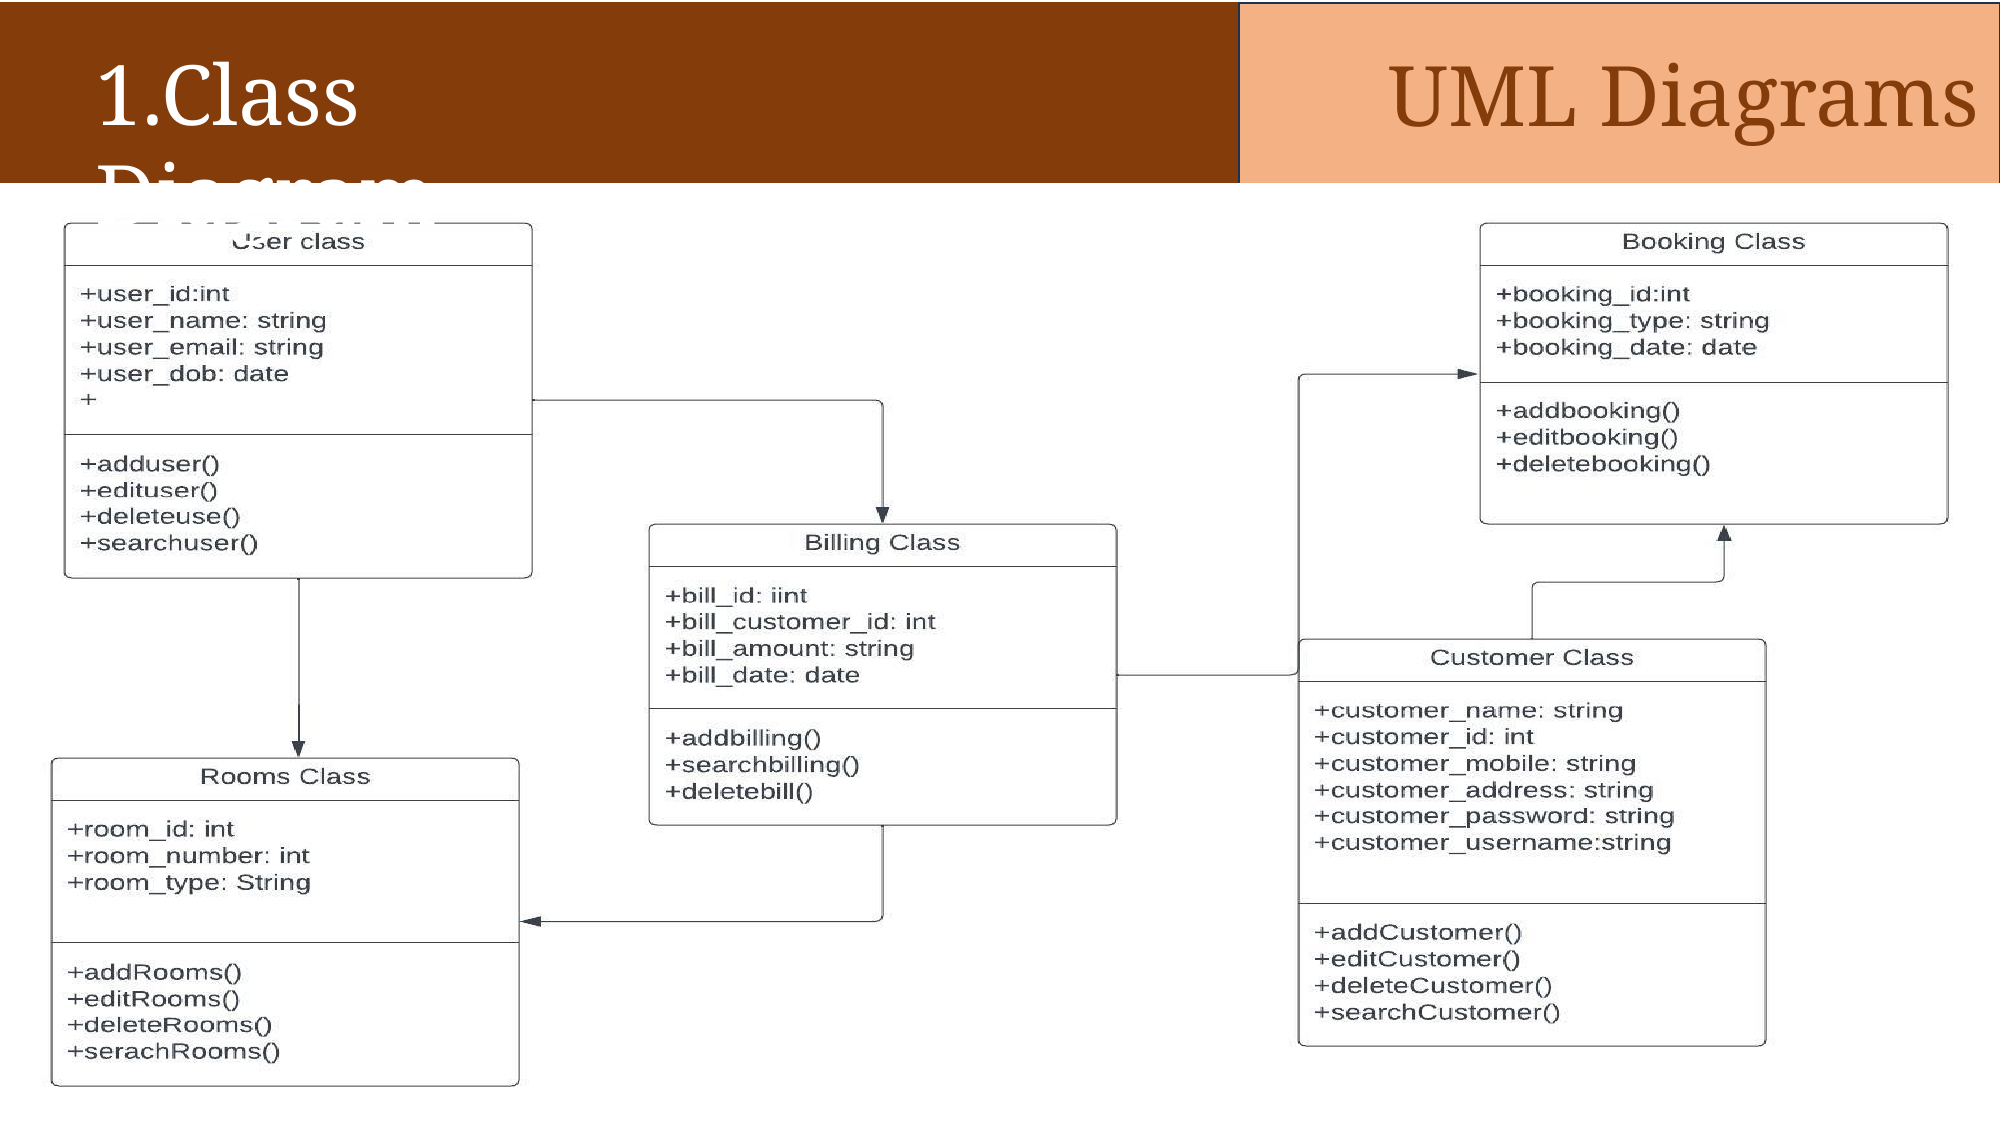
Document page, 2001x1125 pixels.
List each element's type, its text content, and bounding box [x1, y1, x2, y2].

text_box [0, 2, 1238, 183]
text_box [1238, 2, 2000, 183]
text_box 1.Class Diagram [80, 35, 707, 183]
picture [0, 183, 2000, 1125]
text_box UML Diagrams [1373, 35, 2000, 150]
